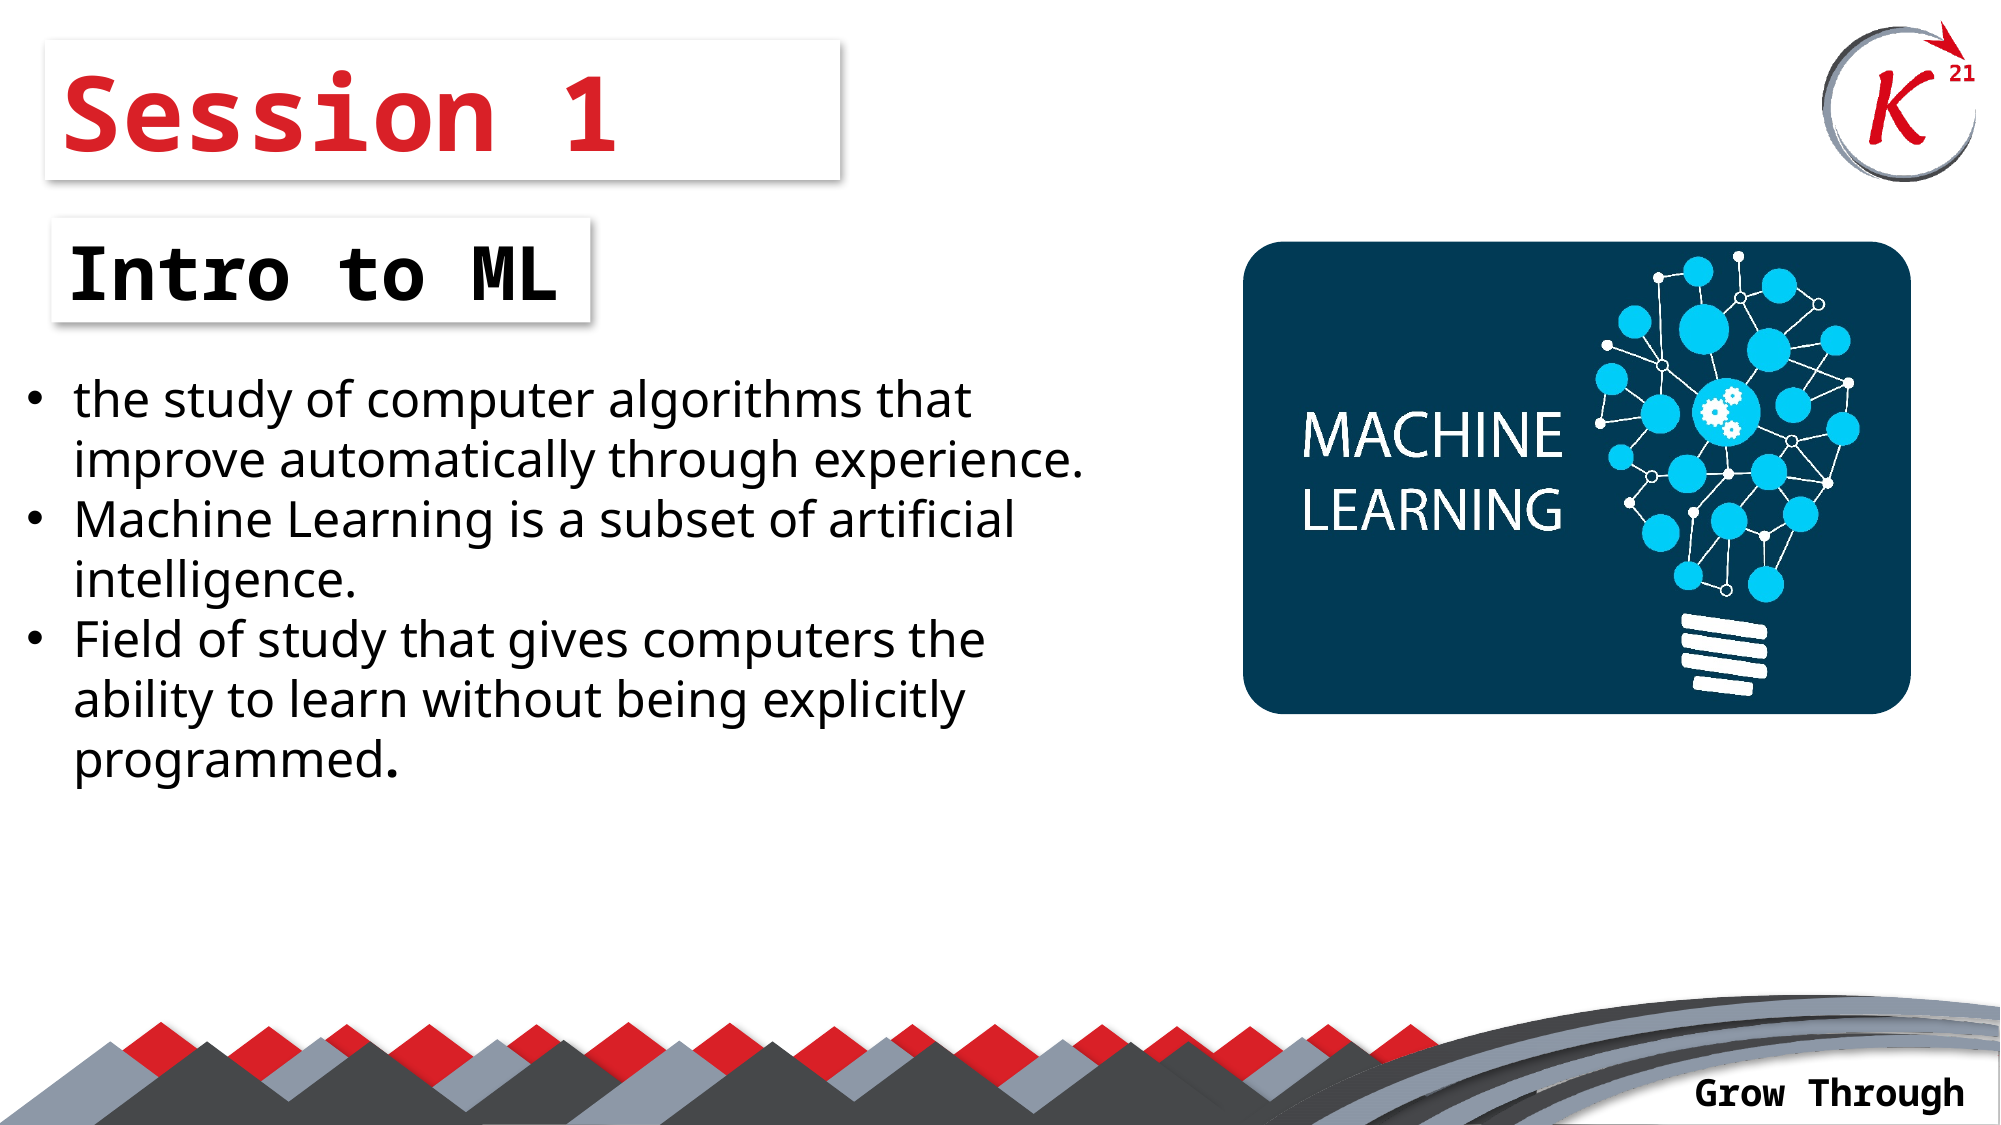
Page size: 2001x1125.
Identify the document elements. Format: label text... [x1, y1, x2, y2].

text_box [659, 1041, 853, 1125]
picture [1172, 972, 2000, 1125]
picture [1754, 529, 1775, 564]
picture [1401, 489, 1427, 530]
picture [1748, 328, 1789, 365]
text_box [893, 1024, 936, 1054]
picture [1878, 241, 1911, 272]
text_box [94, 1041, 288, 1125]
picture [1640, 357, 1650, 361]
picture [1836, 447, 1840, 457]
text_box [0, 1041, 159, 1125]
picture [1703, 385, 1711, 397]
picture [1693, 676, 1753, 696]
picture [1709, 459, 1743, 481]
picture [1779, 488, 1788, 500]
picture [1708, 489, 1715, 496]
text_box [510, 1024, 560, 1060]
picture [1394, 412, 1427, 457]
text_box [827, 1037, 914, 1101]
text_box [1144, 1031, 1170, 1060]
picture [1653, 272, 1667, 286]
text_box [1076, 1024, 1128, 1062]
picture [1243, 684, 1277, 715]
picture [1796, 435, 1824, 443]
text_box [794, 1026, 867, 1081]
picture [1788, 319, 1801, 331]
picture [1636, 467, 1644, 472]
picture [1475, 489, 1479, 530]
picture [1611, 447, 1632, 468]
picture [1827, 327, 1848, 355]
picture [1620, 308, 1651, 336]
picture [1537, 413, 1562, 457]
picture [1646, 341, 1656, 355]
text_box [432, 1039, 531, 1111]
text_box [328, 1024, 370, 1054]
picture [1620, 350, 1631, 354]
picture [1643, 361, 1679, 432]
text_box [998, 1039, 1098, 1113]
picture [1696, 379, 1759, 445]
picture [1741, 488, 1756, 506]
picture [1749, 315, 1756, 327]
text_box [822, 1041, 1049, 1125]
text_box [466, 1039, 622, 1125]
picture [1355, 412, 1390, 457]
picture [1623, 416, 1644, 421]
picture [1682, 614, 1767, 639]
picture [1597, 364, 1627, 386]
picture [1595, 403, 1614, 429]
text_box [392, 1024, 473, 1083]
picture [1786, 498, 1818, 531]
text_box the study of computer algorithms that improve automatically through experience. Machine Learning is a subset of artificial intelligence. Field of study that gives computers the ability to learn without being explicitly programmed. [11, 360, 1127, 795]
picture [1669, 456, 1705, 491]
picture [1682, 633, 1767, 658]
picture [1749, 567, 1783, 598]
text_box [1034, 1041, 1172, 1125]
picture [1527, 488, 1561, 531]
text_box [957, 1024, 1039, 1083]
picture [1305, 489, 1327, 530]
text_box Session 1 [44, 40, 841, 180]
picture [1656, 317, 1665, 362]
text_box Intro to ML [51, 217, 591, 323]
picture [1435, 412, 1468, 457]
picture [1804, 456, 1811, 463]
text_box [123, 1021, 197, 1076]
text_box [257, 1041, 483, 1125]
picture [1806, 376, 1813, 387]
picture [1435, 489, 1465, 530]
picture [1680, 306, 1727, 353]
picture [1730, 251, 1761, 314]
text_box [565, 1040, 726, 1125]
picture [1826, 413, 1858, 444]
picture [1645, 470, 1660, 485]
picture [1644, 515, 1676, 551]
picture [1626, 389, 1643, 402]
picture [1624, 486, 1644, 518]
picture [1806, 473, 1834, 492]
picture [1602, 340, 1613, 350]
picture [1689, 507, 1699, 547]
picture [1777, 554, 1783, 565]
picture [1746, 374, 1754, 383]
picture [1702, 504, 1747, 593]
picture [1243, 241, 1276, 272]
picture [1822, 20, 1976, 182]
picture [1763, 271, 1792, 303]
picture [1489, 489, 1520, 530]
picture [1304, 412, 1349, 457]
picture [1686, 260, 1712, 288]
picture [1701, 549, 1711, 561]
picture [1676, 567, 1702, 587]
picture [1814, 364, 1821, 375]
picture [1777, 388, 1810, 422]
picture [1784, 435, 1798, 448]
picture [1790, 360, 1800, 364]
text_box [261, 1037, 348, 1101]
text_box [1161, 1055, 1170, 1067]
picture [1752, 455, 1782, 487]
picture [1682, 654, 1767, 678]
picture [1494, 413, 1527, 457]
picture [1836, 378, 1854, 401]
text_box [228, 1026, 302, 1080]
picture [1362, 489, 1394, 530]
picture [1798, 289, 1825, 317]
picture [1801, 364, 1813, 369]
picture [1333, 489, 1357, 530]
picture [1798, 344, 1815, 348]
picture [1478, 413, 1483, 457]
picture [1634, 434, 1643, 445]
picture [1877, 684, 1911, 715]
text_box [693, 1022, 763, 1075]
text_box [589, 1022, 666, 1079]
